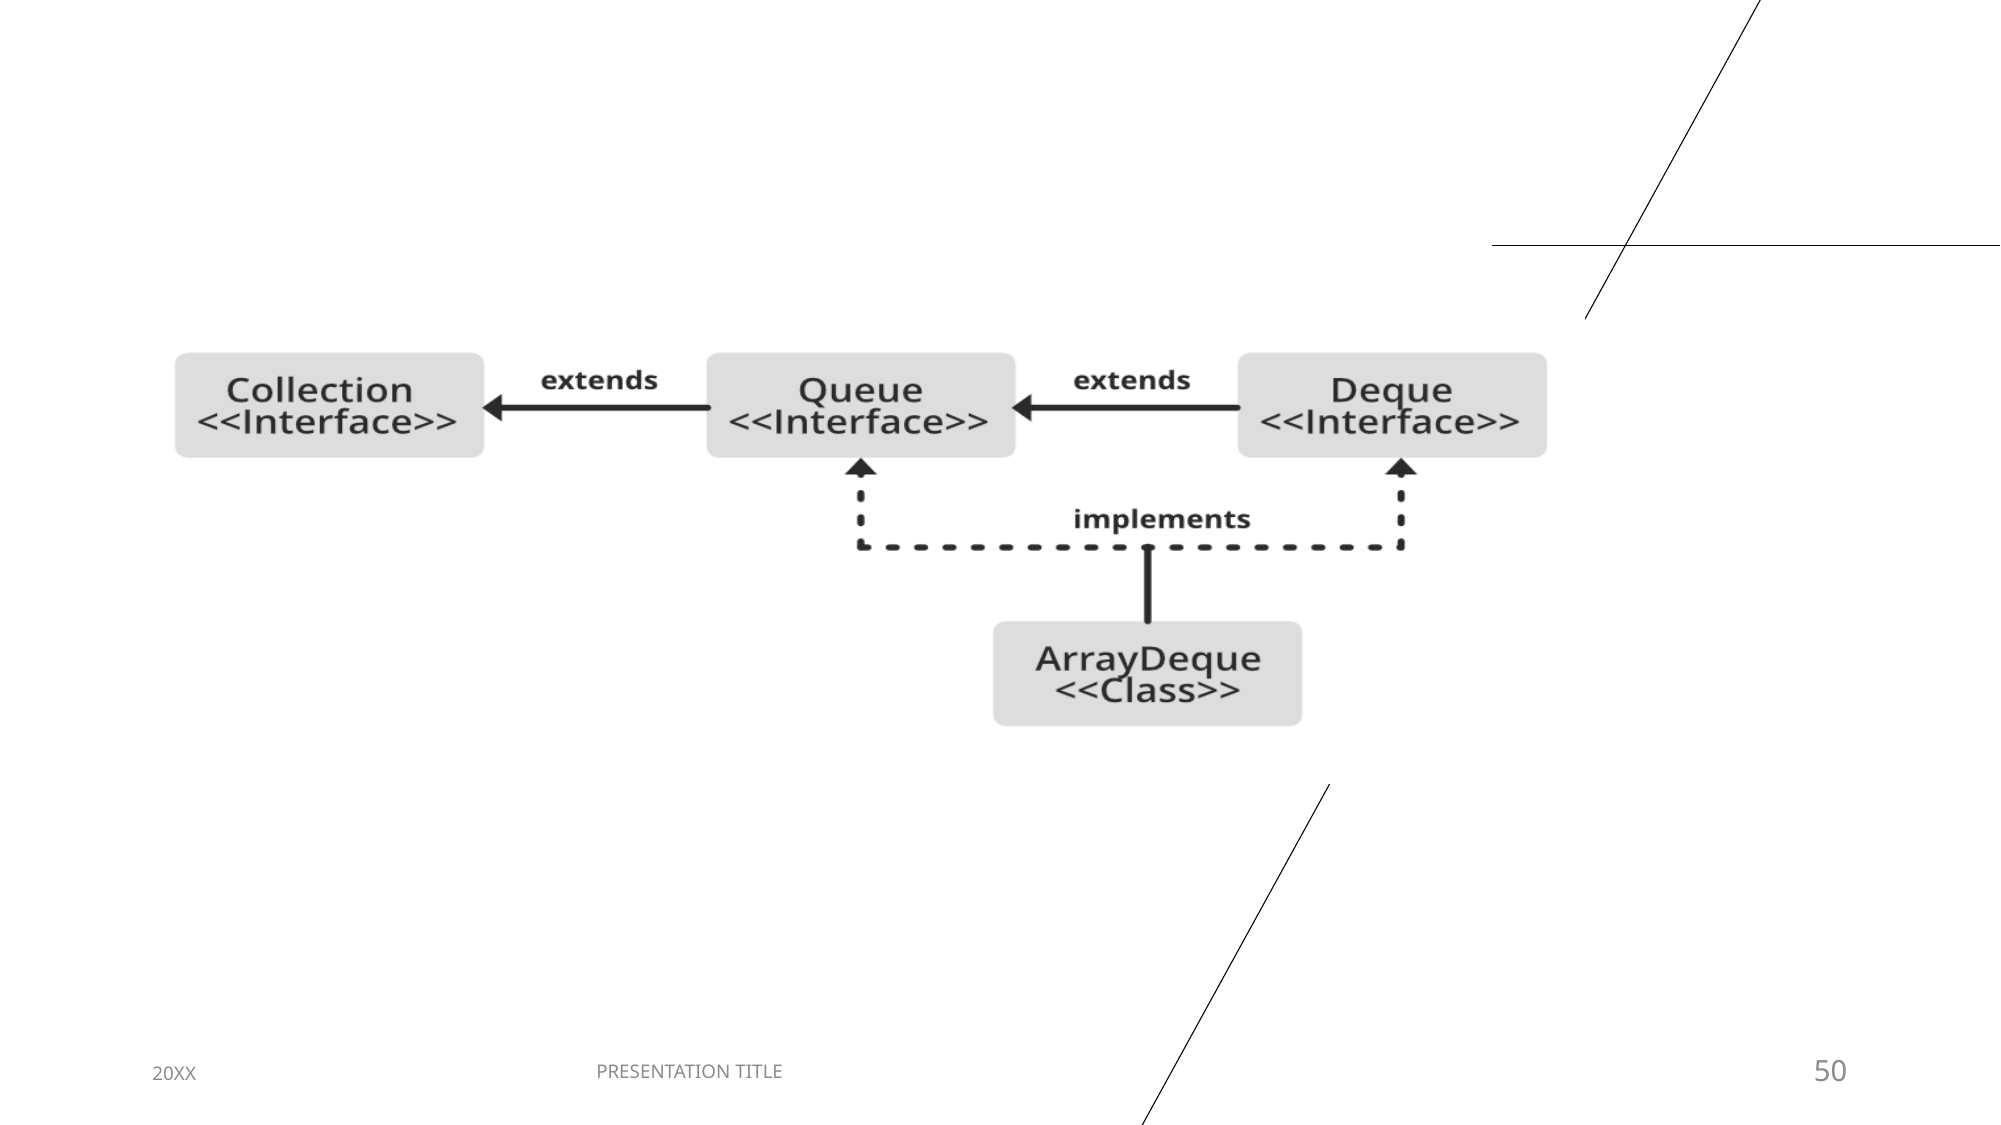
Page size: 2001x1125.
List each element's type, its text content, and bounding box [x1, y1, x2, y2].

footer PRESENTATION TITLE [404, 1042, 975, 1103]
slide_number 50 [1412, 1042, 1863, 1103]
slide_number 20XX [137, 1042, 338, 1103]
picture [137, 303, 1585, 784]
